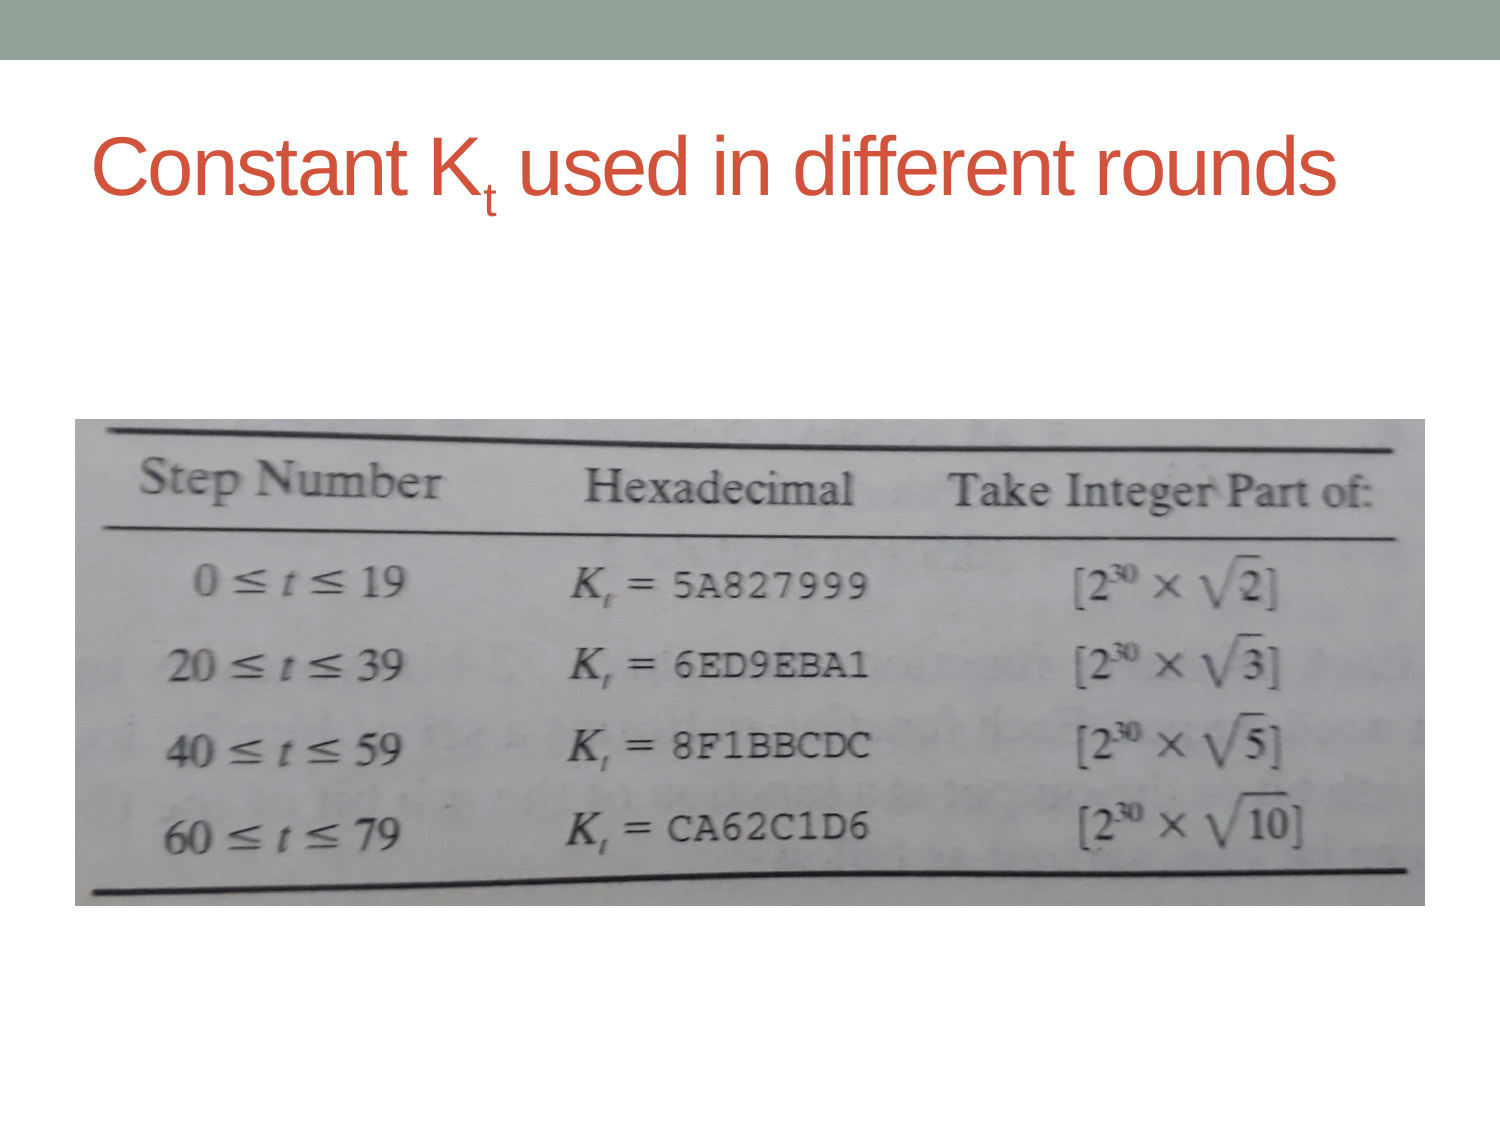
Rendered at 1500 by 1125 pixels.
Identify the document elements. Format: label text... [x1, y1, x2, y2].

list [74, 262, 1426, 1063]
title Constant Kt used in different rounds [75, 87, 1425, 250]
